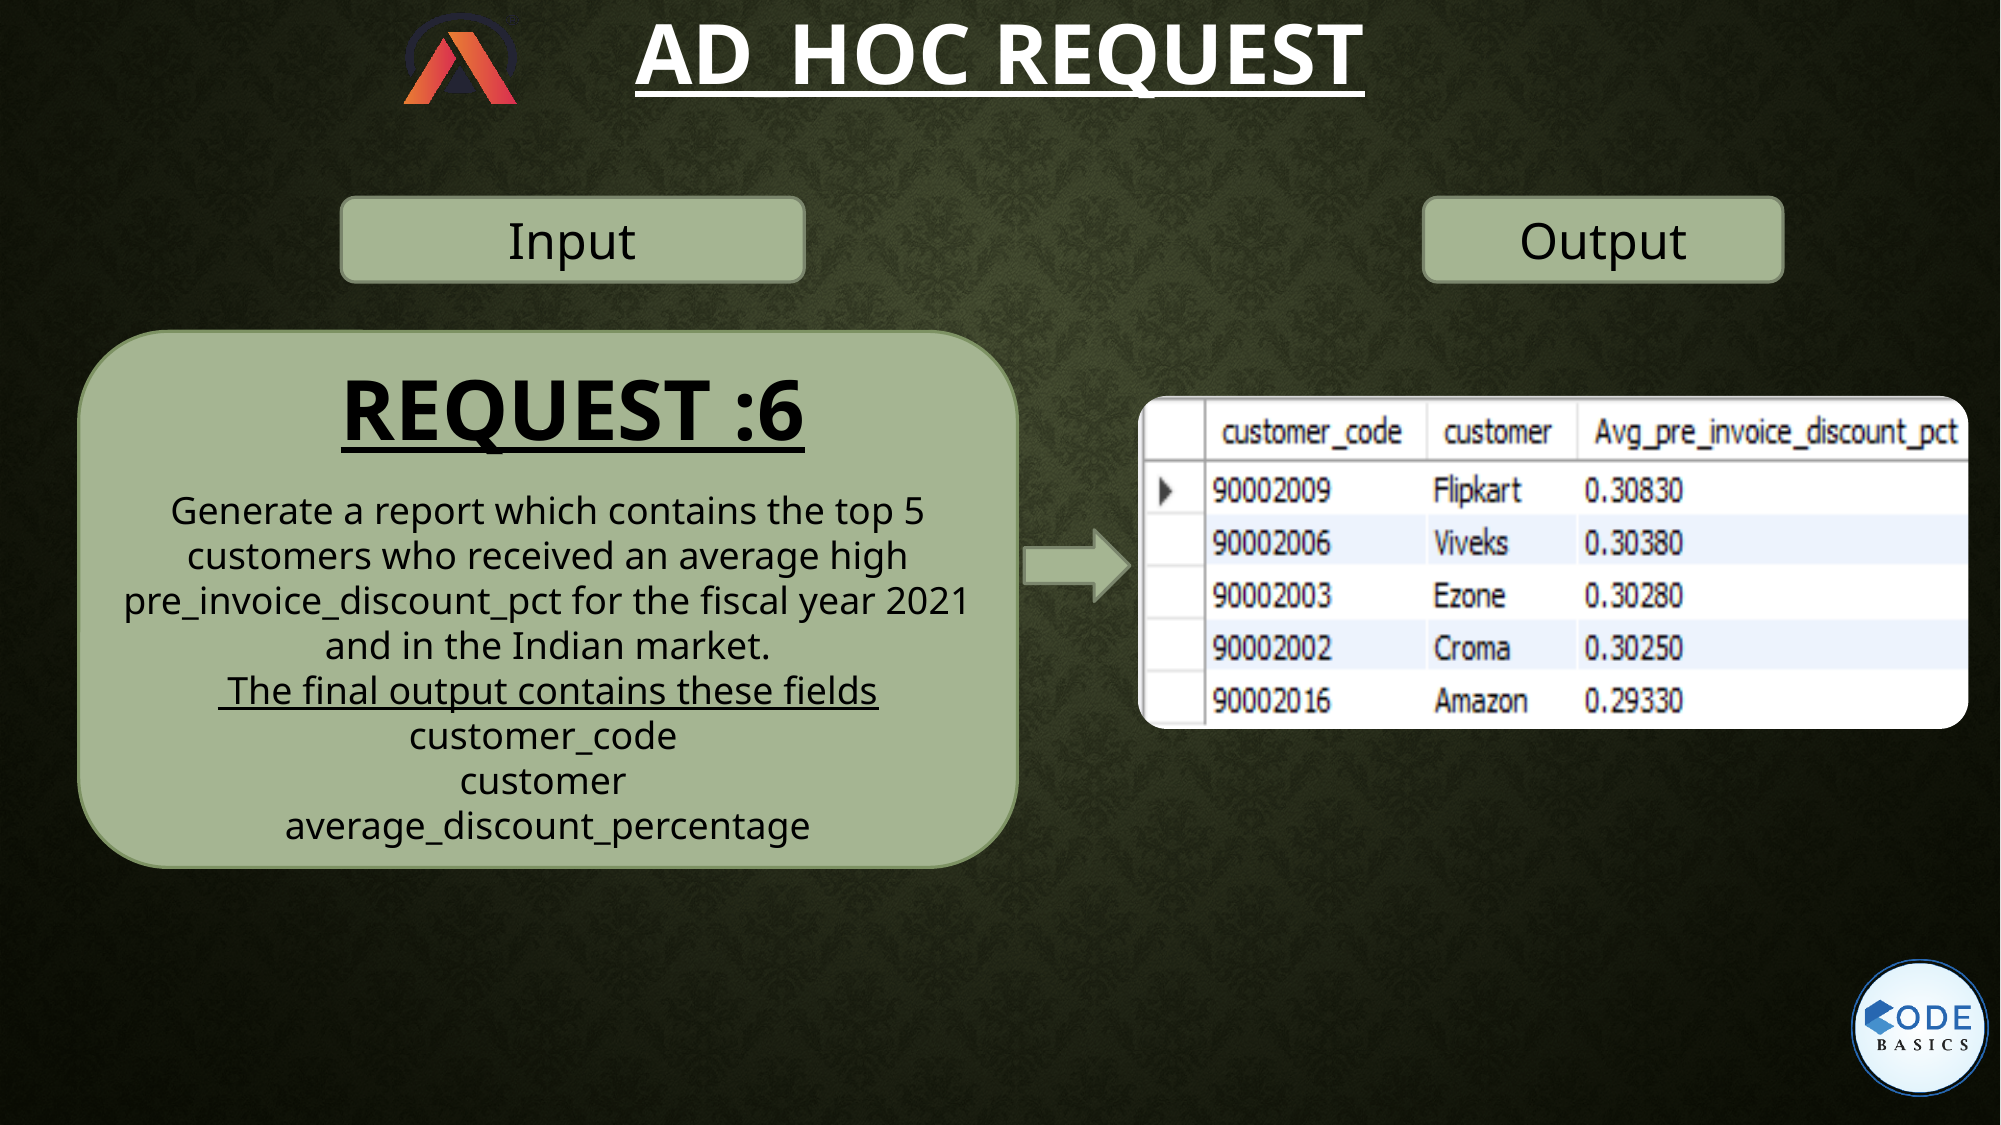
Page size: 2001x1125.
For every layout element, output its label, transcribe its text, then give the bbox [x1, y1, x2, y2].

text_box Request :6 [215, 361, 930, 474]
text_box Output [1421, 195, 1785, 284]
picture [1137, 395, 1969, 730]
picture [1845, 953, 1994, 1103]
text_box . Generate a report which contains the top 5 customers who received an average high pre_invoice_discount_pct for the fiscal year 2021 and in the Indian market. The final output contains these fields customer_code customer average_discount_percentage [77, 329, 1019, 869]
text_box Ad_hoc request [461, 5, 1539, 119]
picture [401, 9, 522, 105]
text_box Input [339, 195, 806, 284]
text_box [1022, 528, 1130, 603]
